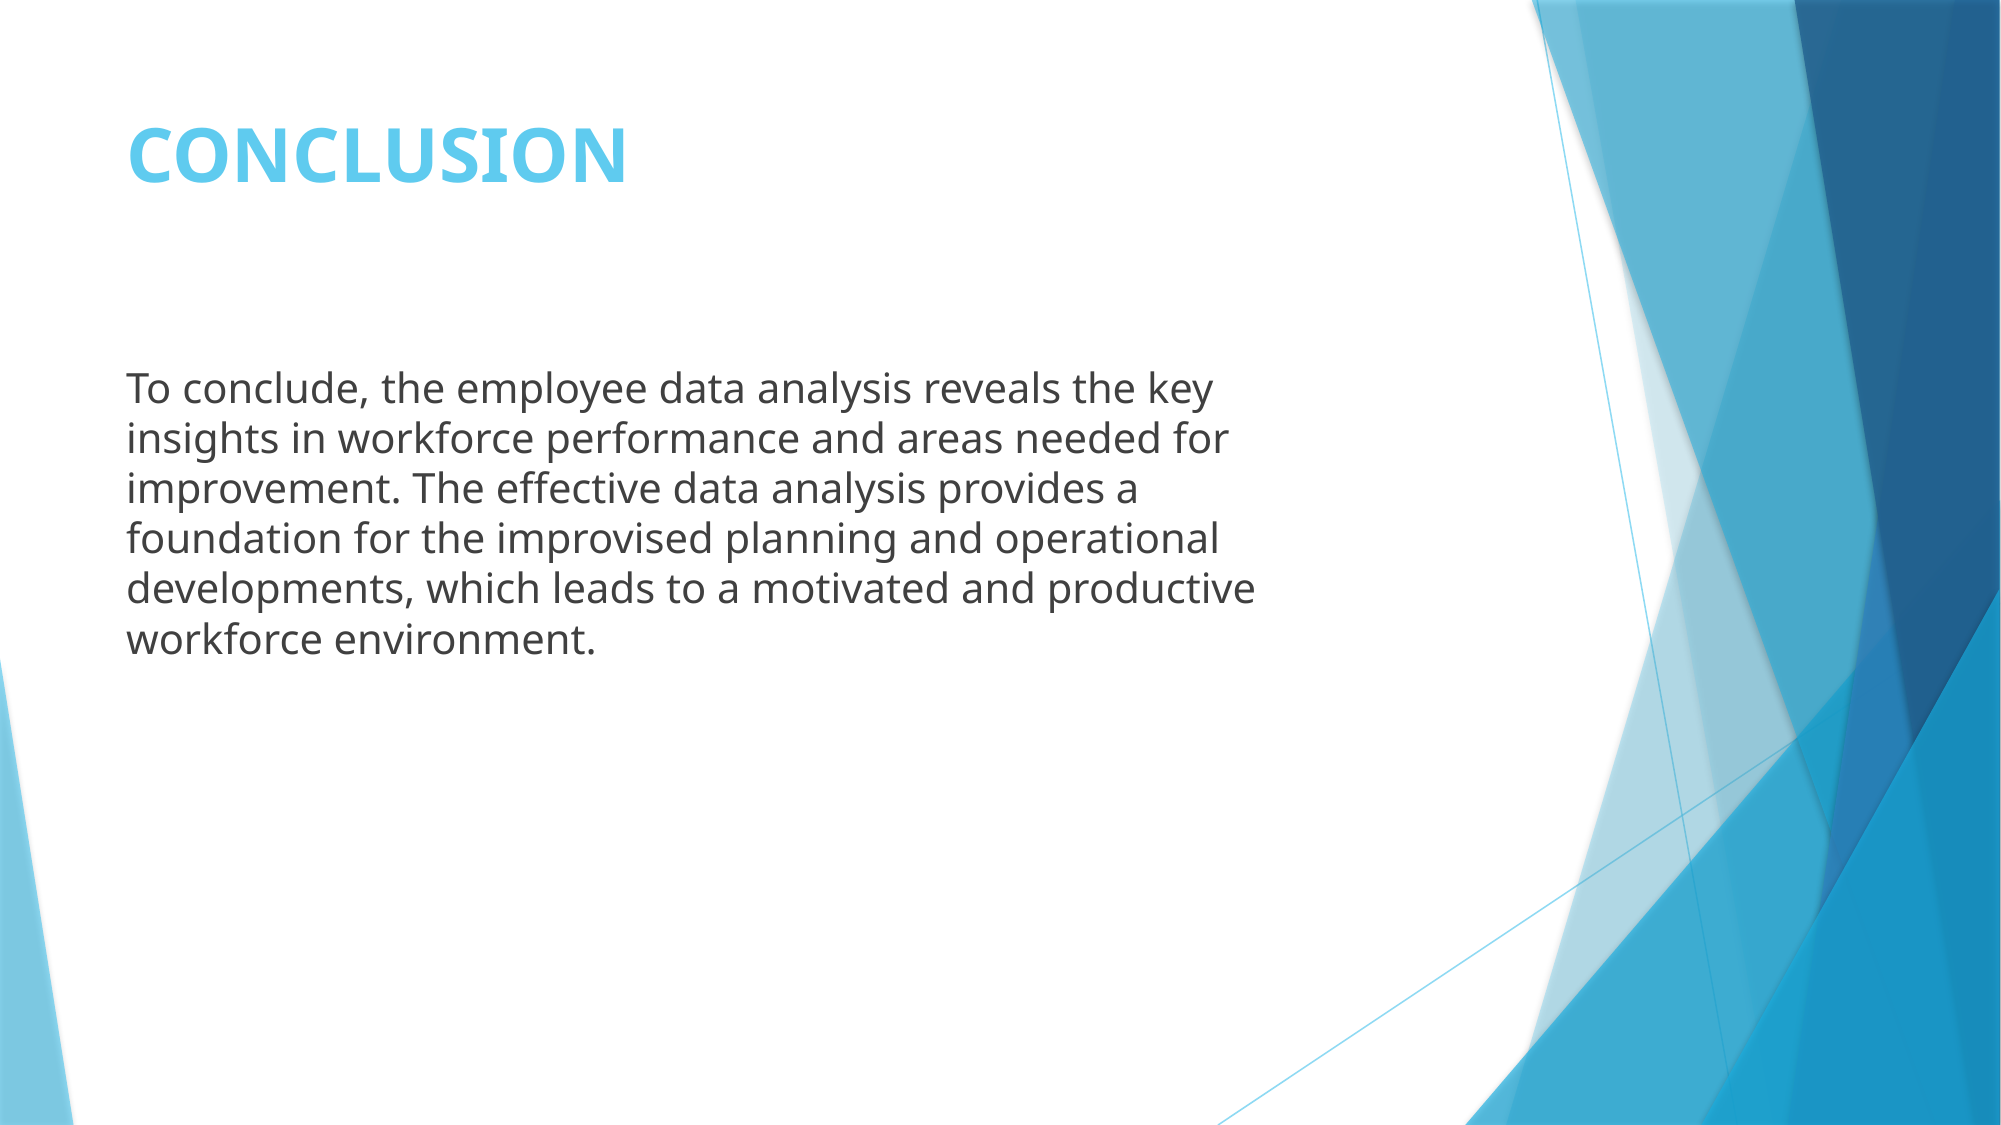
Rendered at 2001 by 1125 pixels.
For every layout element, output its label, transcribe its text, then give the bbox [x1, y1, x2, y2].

list To conclude, the employee data analysis reveals the key insights in workforce performance and areas needed for improvement. The effective data analysis provides a foundation for the improvised planning and operational developments, which leads to a motivated and productive workforce environment. [111, 354, 1288, 1075]
title CONCLUSION [111, 99, 1522, 317]
